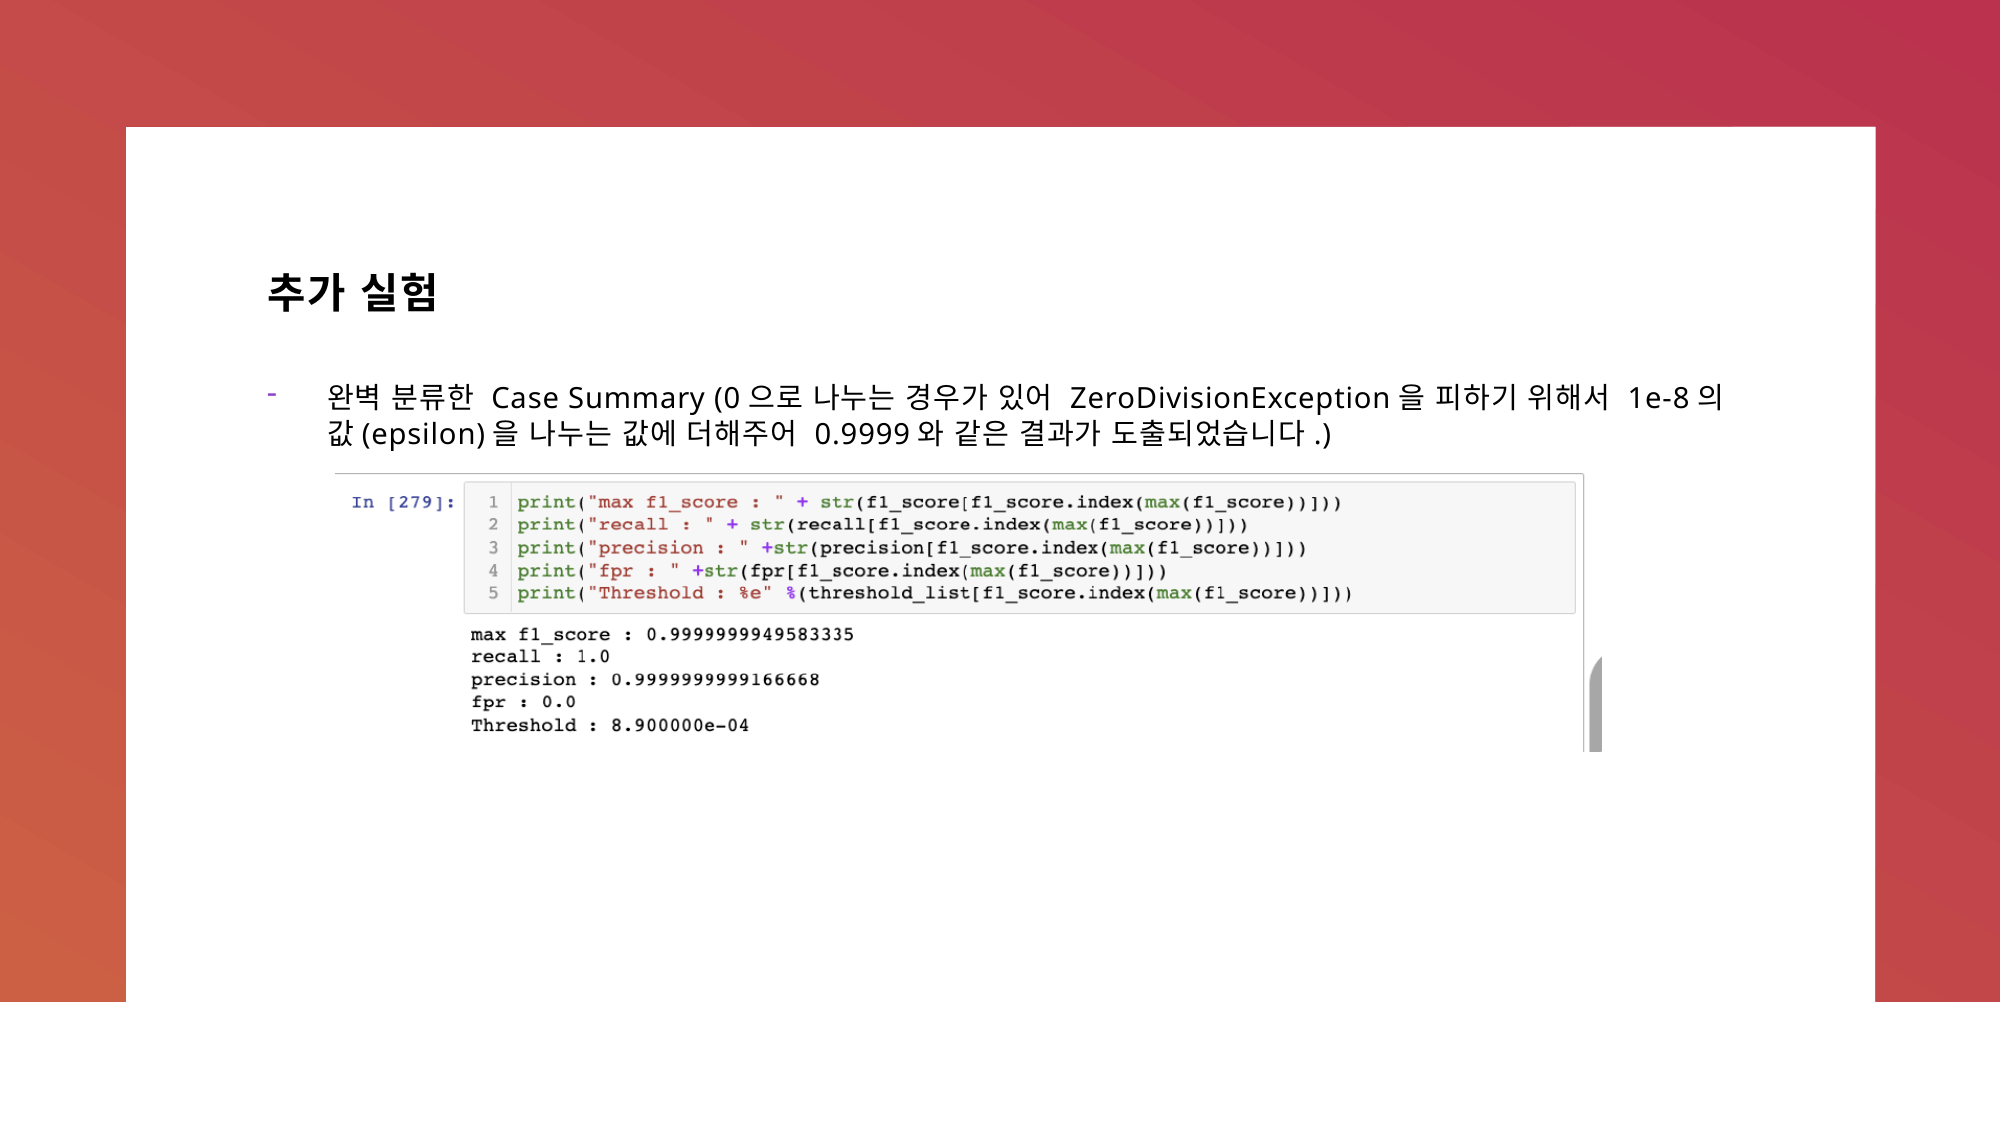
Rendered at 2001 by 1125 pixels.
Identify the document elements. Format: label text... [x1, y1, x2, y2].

list 완벽 분류한 Case Summary (0으로 나누는 경우가 있어 ZeroDivisionException을 피하기 위해서 1e-8의 값(epsilon)을 나누는 값에 더해주어 0.9999와 같은 결과가 도출되었습니다.) [248, 359, 1749, 873]
picture [327, 469, 1603, 792]
title 추가 실험 [248, 248, 1749, 359]
